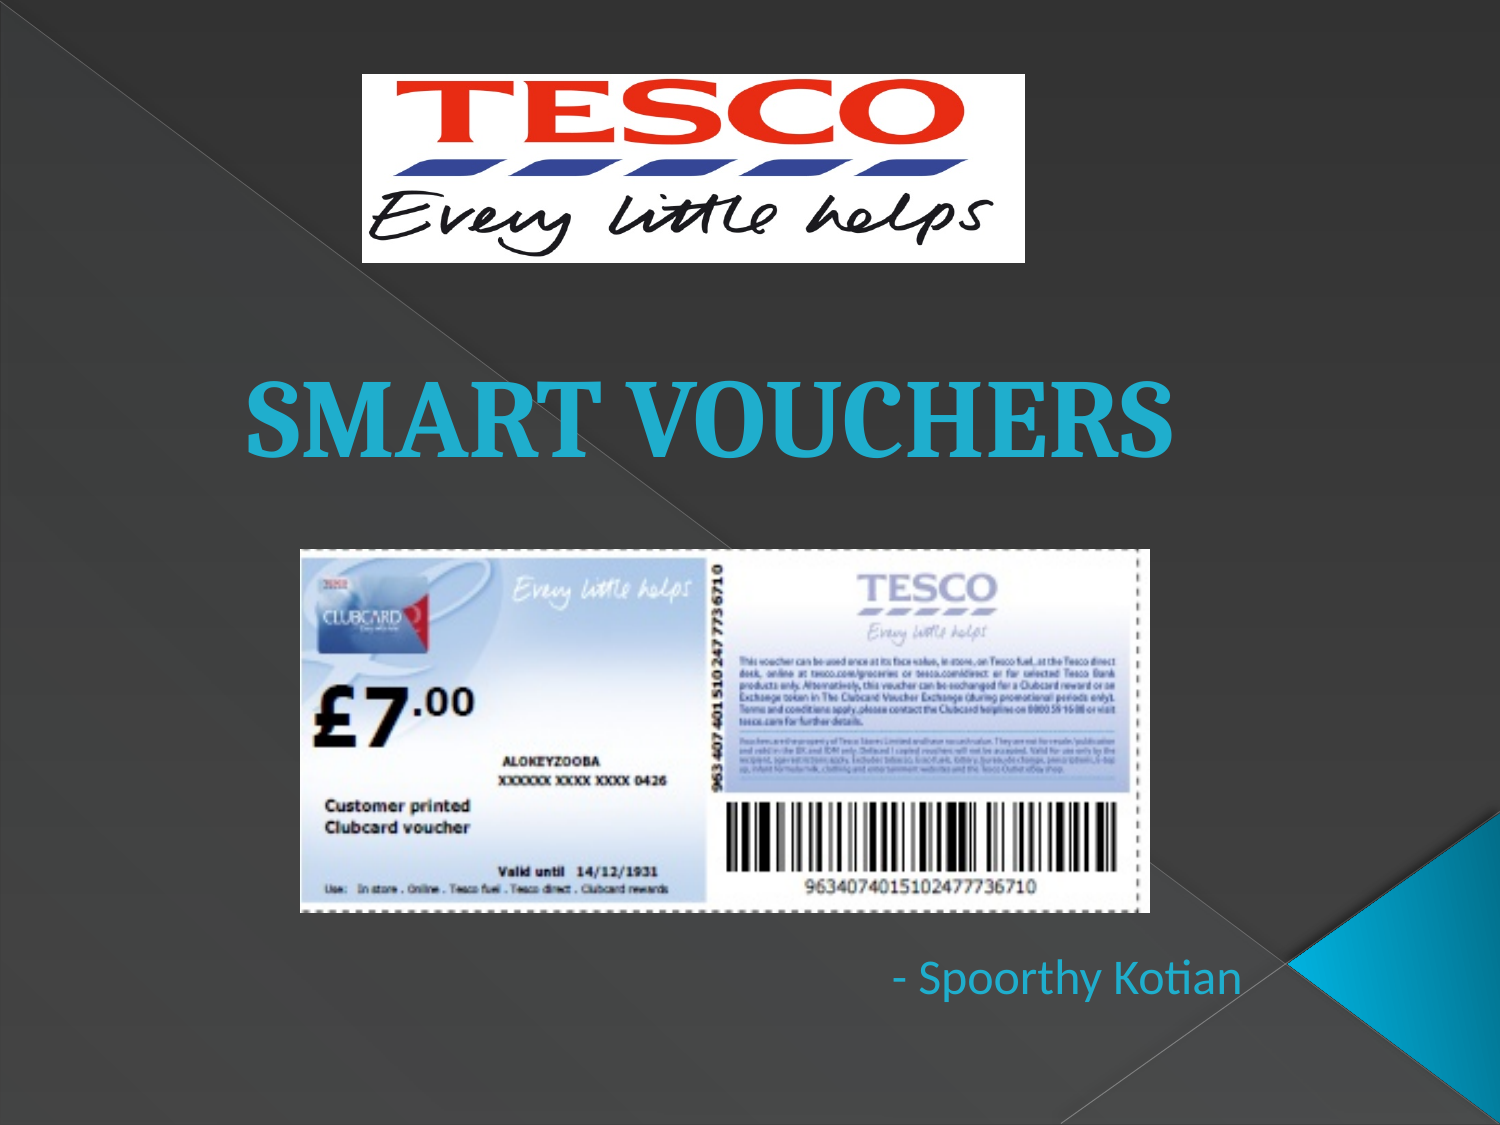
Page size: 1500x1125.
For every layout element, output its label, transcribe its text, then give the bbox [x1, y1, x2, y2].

picture [362, 74, 1026, 263]
picture [299, 549, 1151, 913]
text_box - Spoorthy Kotian [877, 937, 1258, 1013]
text_box SMART VOUCHERS [231, 337, 1190, 488]
